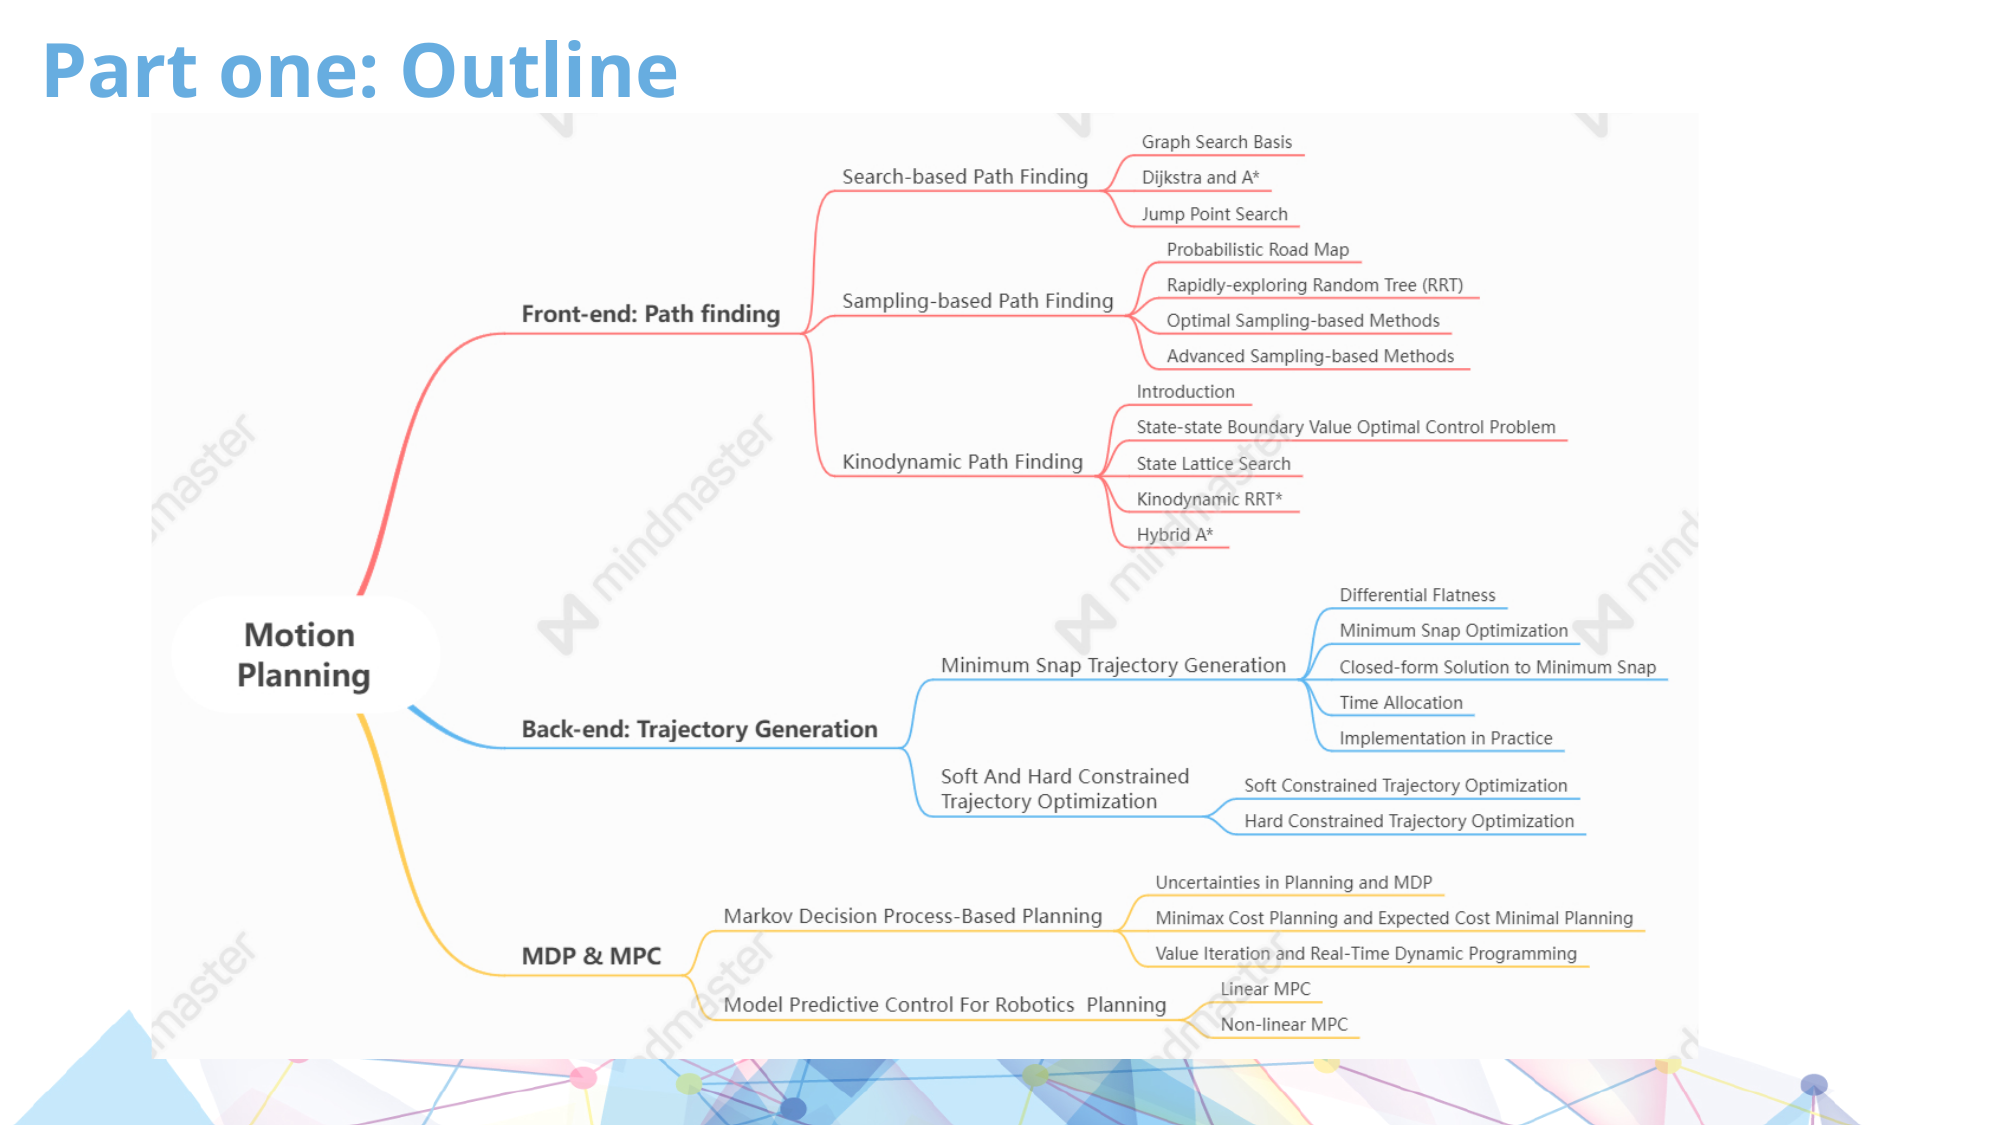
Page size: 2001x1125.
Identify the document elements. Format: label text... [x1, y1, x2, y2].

picture [2, 113, 2000, 1125]
text_box Part one: Outline [40, 22, 1044, 113]
